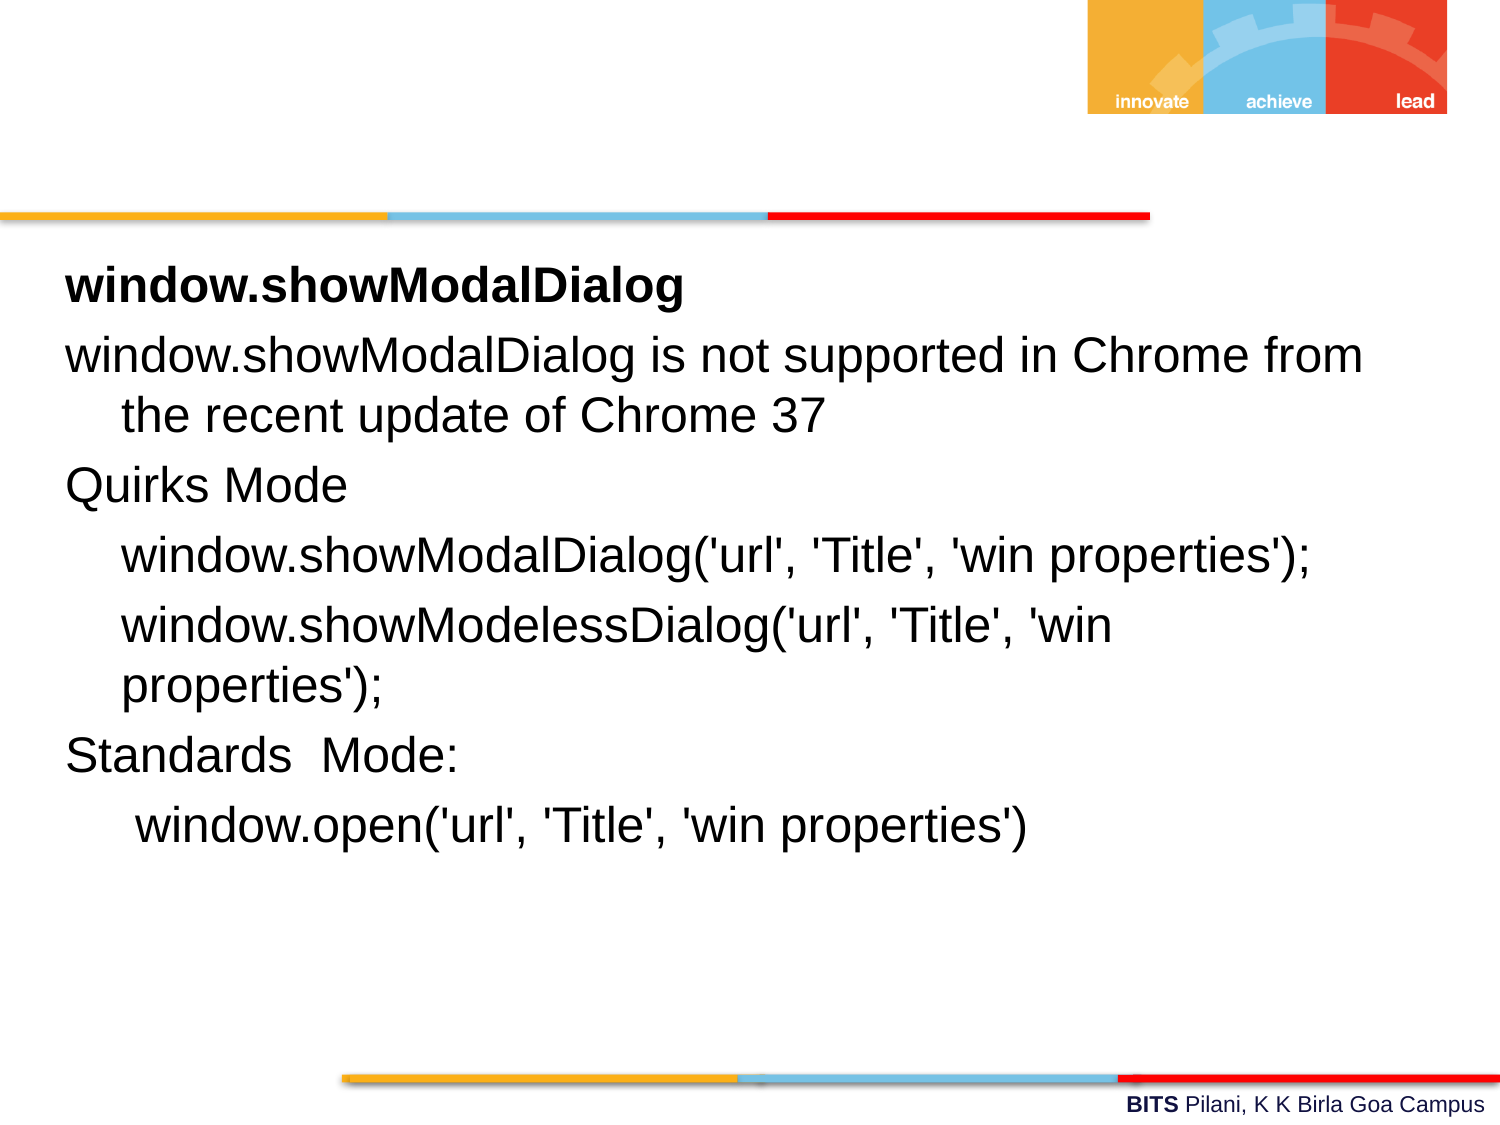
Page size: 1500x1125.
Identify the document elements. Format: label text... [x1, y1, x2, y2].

list window.showModalDialog window.showModalDialog is not supported in Chrome from the recent update of Chrome 37 Quirks Mode window.showModalDialog('url', 'Title', 'win properties'); window.showModelessDialog('url', 'Title', 'win properties'); Standards Mode: window.open('url', 'Title', 'win properties') [50, 245, 1400, 988]
picture [1087, 0, 1448, 114]
